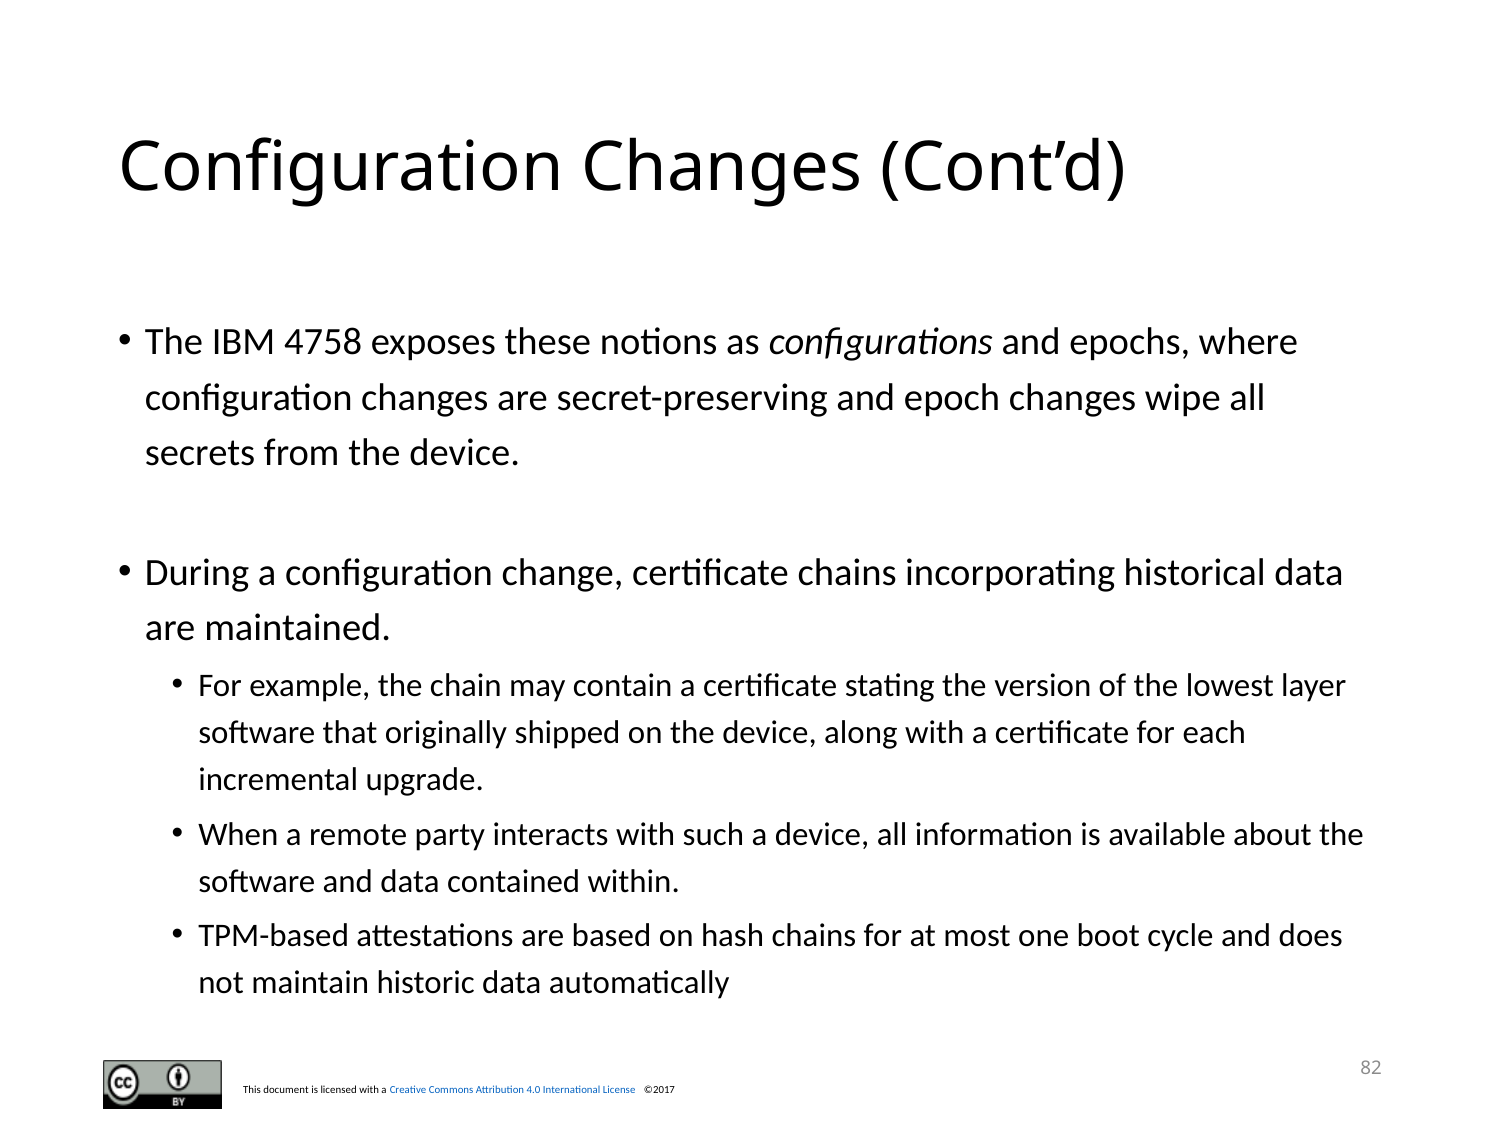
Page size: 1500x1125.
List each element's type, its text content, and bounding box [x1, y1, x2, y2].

slide_number 82 [1315, 1038, 1397, 1099]
picture [103, 1060, 222, 1109]
title Configuration Changes (Cont’d) [103, 59, 1397, 278]
list The IBM 4758 exposes these notions as configurations and epochs, where configuration changes are secret-preserving and epoch changes wipe all secrets from the device. During a configuration change, certificate chains incorporating historical data are maintained. For example, the chain may contain a certificate stating the version of the lowest layer software that originally shipped on the device, along with a certificate for each incremental upgrade. When a remote party interacts with such a device, all information is available about the software and data contained within. TPM-based attestations are based on hash chains for at most one boot cycle and does not maintain historic data automatically [103, 299, 1397, 1014]
